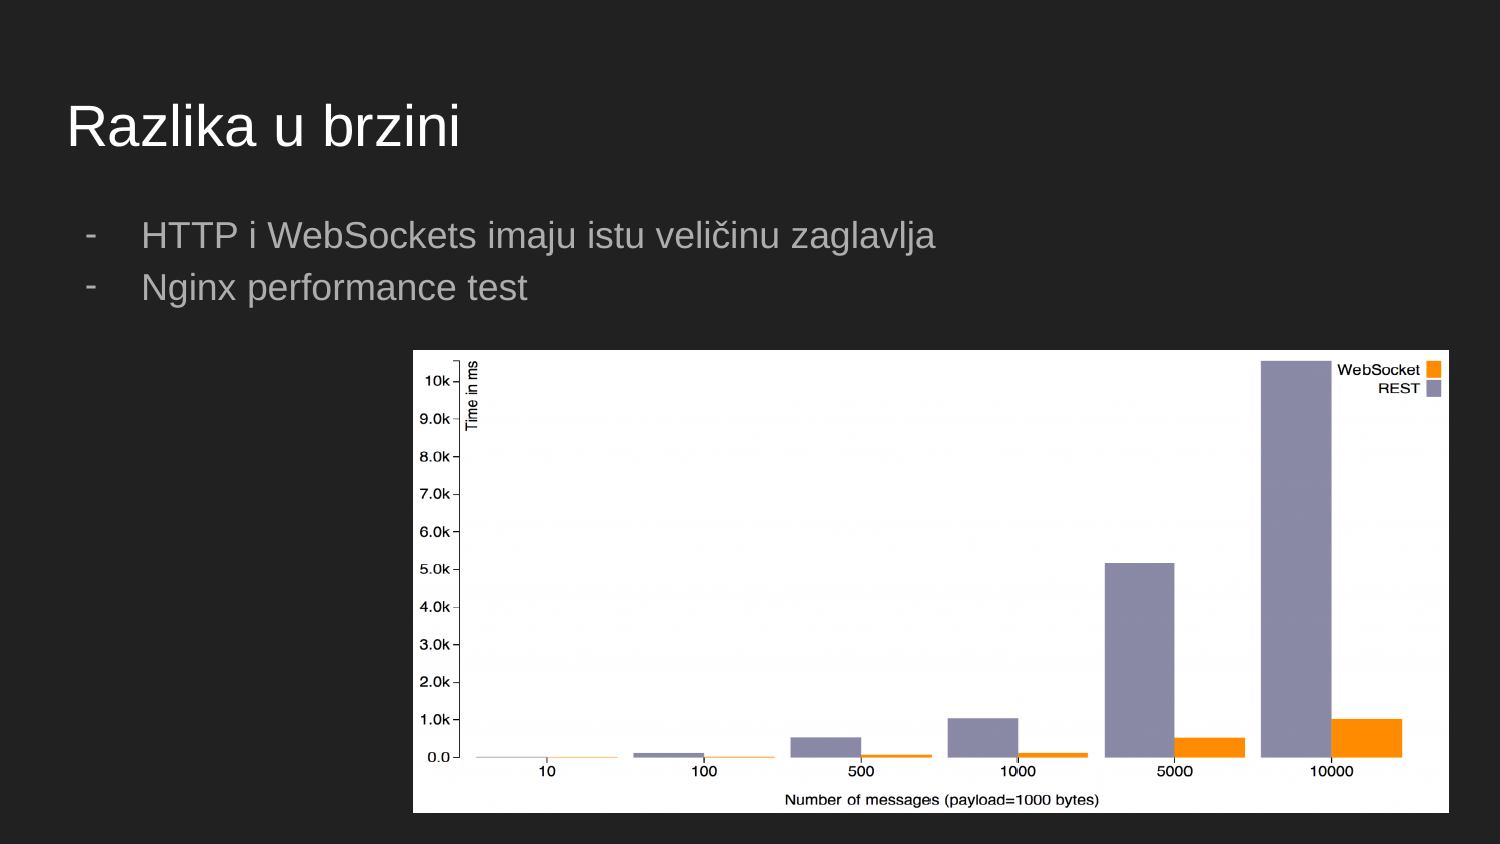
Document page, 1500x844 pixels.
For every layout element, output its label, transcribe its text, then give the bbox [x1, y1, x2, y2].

title Razlika u brzini [51, 72, 1449, 167]
picture [412, 350, 1450, 813]
list HTTP i WebSockets imaju istu veličinu zaglavlja Nginx performance test [51, 189, 1449, 750]
